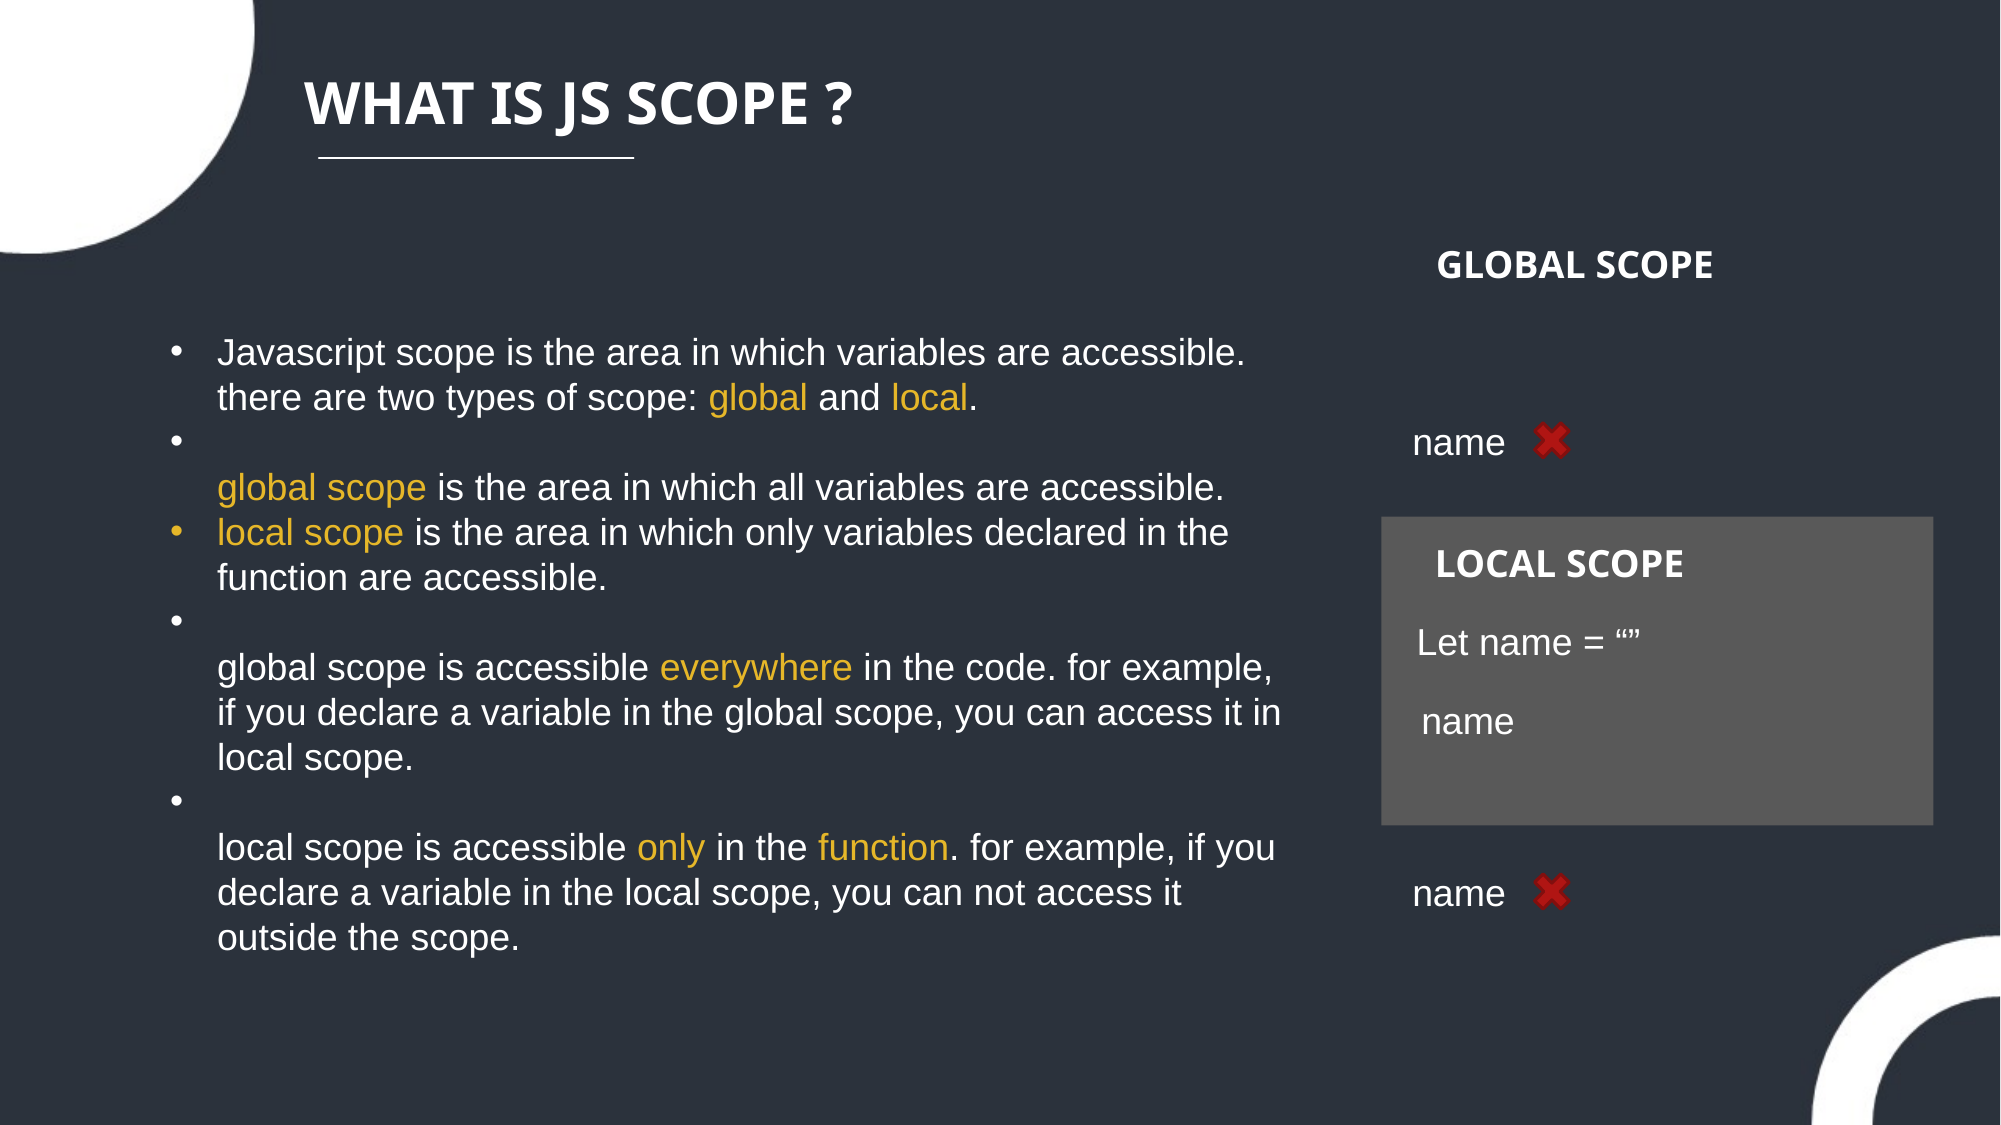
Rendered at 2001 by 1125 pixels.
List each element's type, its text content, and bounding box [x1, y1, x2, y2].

text_box name [1397, 410, 1521, 470]
text_box [1533, 872, 1571, 911]
text_box LOCAL SCOPE [1420, 532, 1700, 592]
picture [0, 0, 2001, 1125]
text_box name [1406, 689, 1530, 749]
text_box GLOBAL SCOPE [1421, 233, 1730, 294]
text_box WHAT IS JS SCOPE ? [289, 59, 1987, 144]
text_box Let name = “” [1401, 610, 1656, 671]
text_box [1380, 515, 1935, 827]
text_box [1533, 421, 1571, 459]
text_box name [1397, 861, 1521, 921]
text_box Javascript scope is the area in which variables are accessible. there are two types of scope: global and local. global scope is the area in which all variables are accessible. local scope is the area in which only variables declared in the function are accessible. global scope is accessible everywhere in the code. for example, if you declare a variable in the global scope, you can access it in local scope. local scope is accessible only in the function. for example, if you declare a variable in the local scope, you can not access it outside the scope. [155, 320, 1312, 966]
